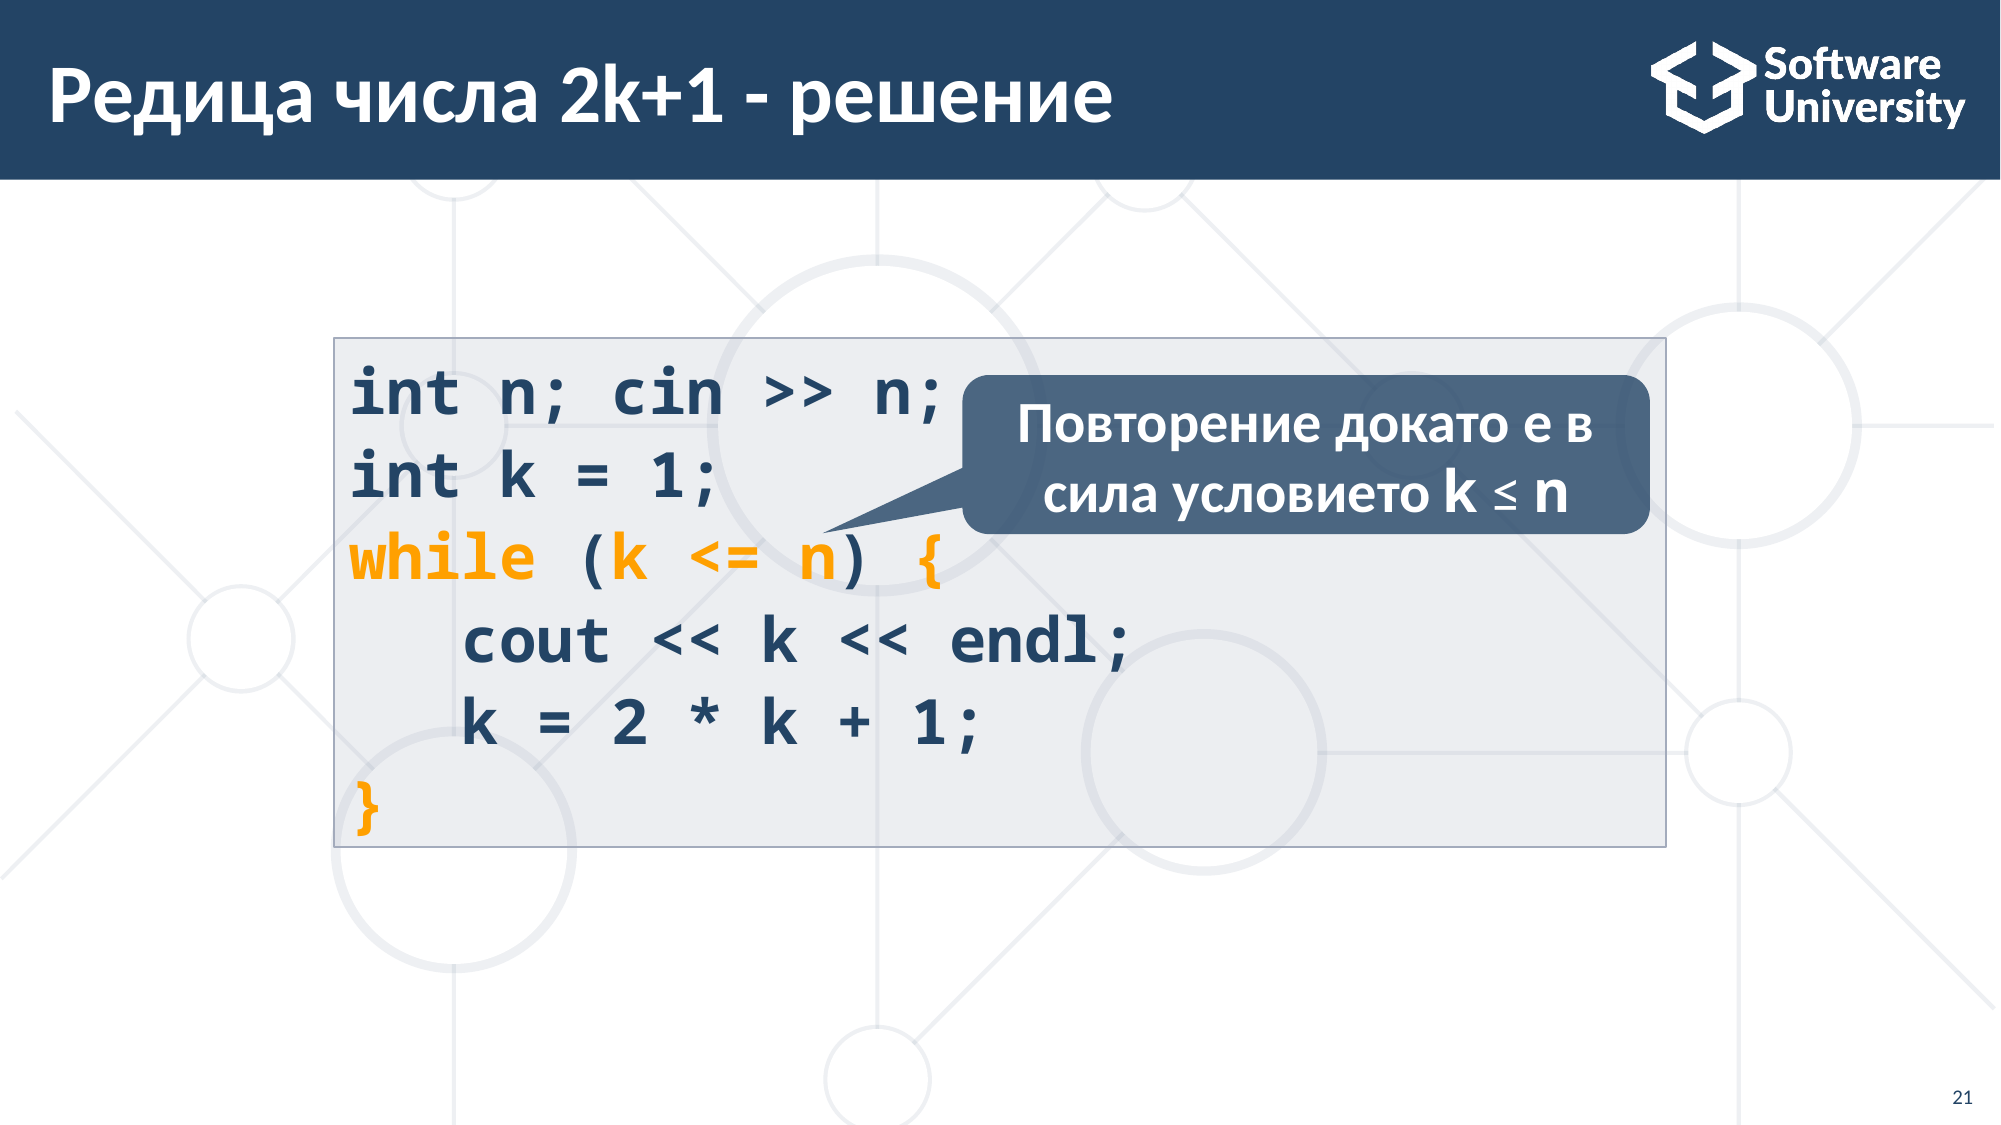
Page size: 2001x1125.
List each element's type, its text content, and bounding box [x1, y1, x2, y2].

picture [1651, 41, 1966, 134]
slide_number 21 [1927, 1067, 1989, 1117]
text_box Повторение докато е в сила условието k ≤ n [820, 372, 1653, 537]
text_box int n; cin >> n; int k = 1; while (k <= n) { cout << k << endl; k = 2 * k + 1; } [334, 337, 1666, 847]
title Редица числа 2k+1 - решение [31, 16, 1625, 162]
